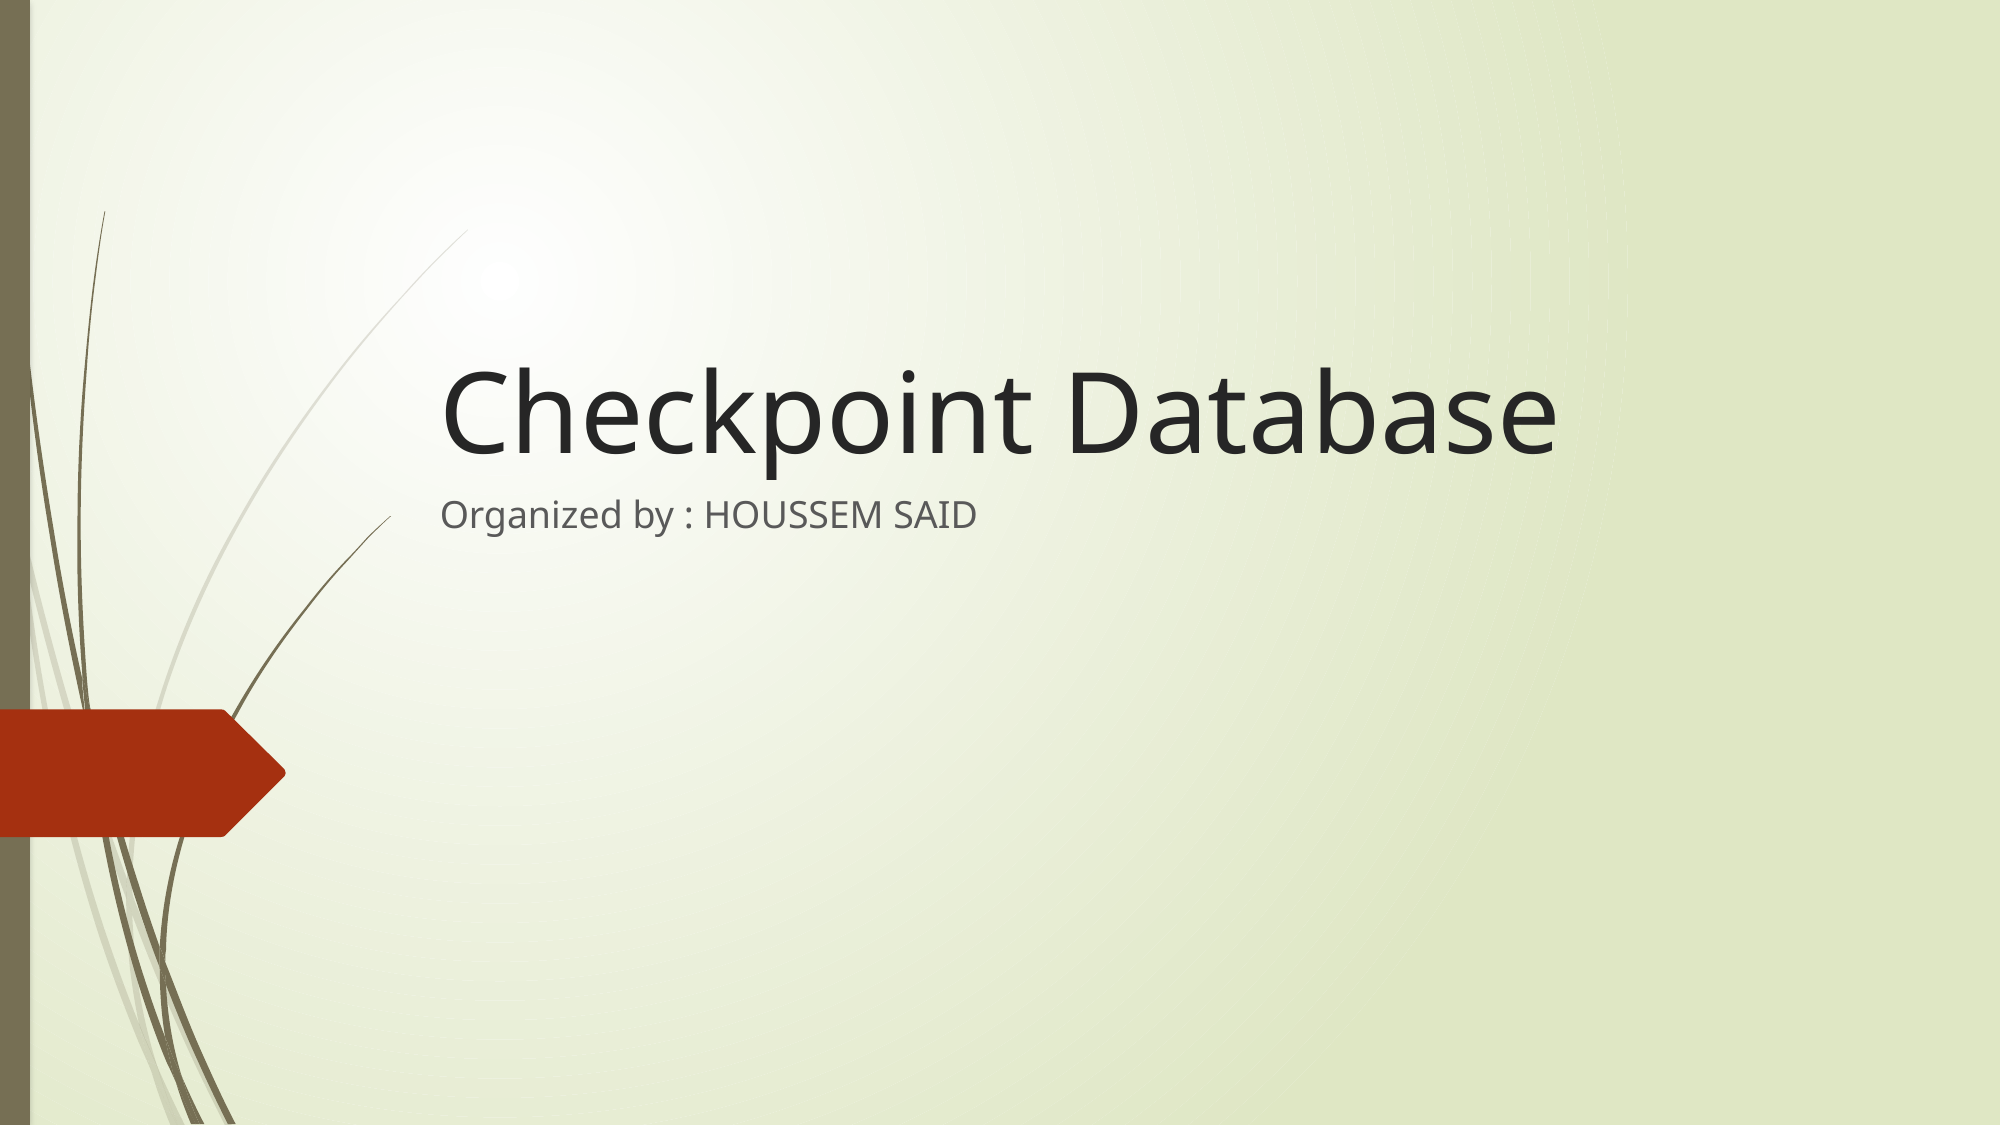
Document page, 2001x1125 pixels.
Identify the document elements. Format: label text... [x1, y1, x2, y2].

subtitle Organized by : HOUSSEM SAID [424, 483, 1888, 669]
title Checkpoint Database [424, 112, 1888, 483]
